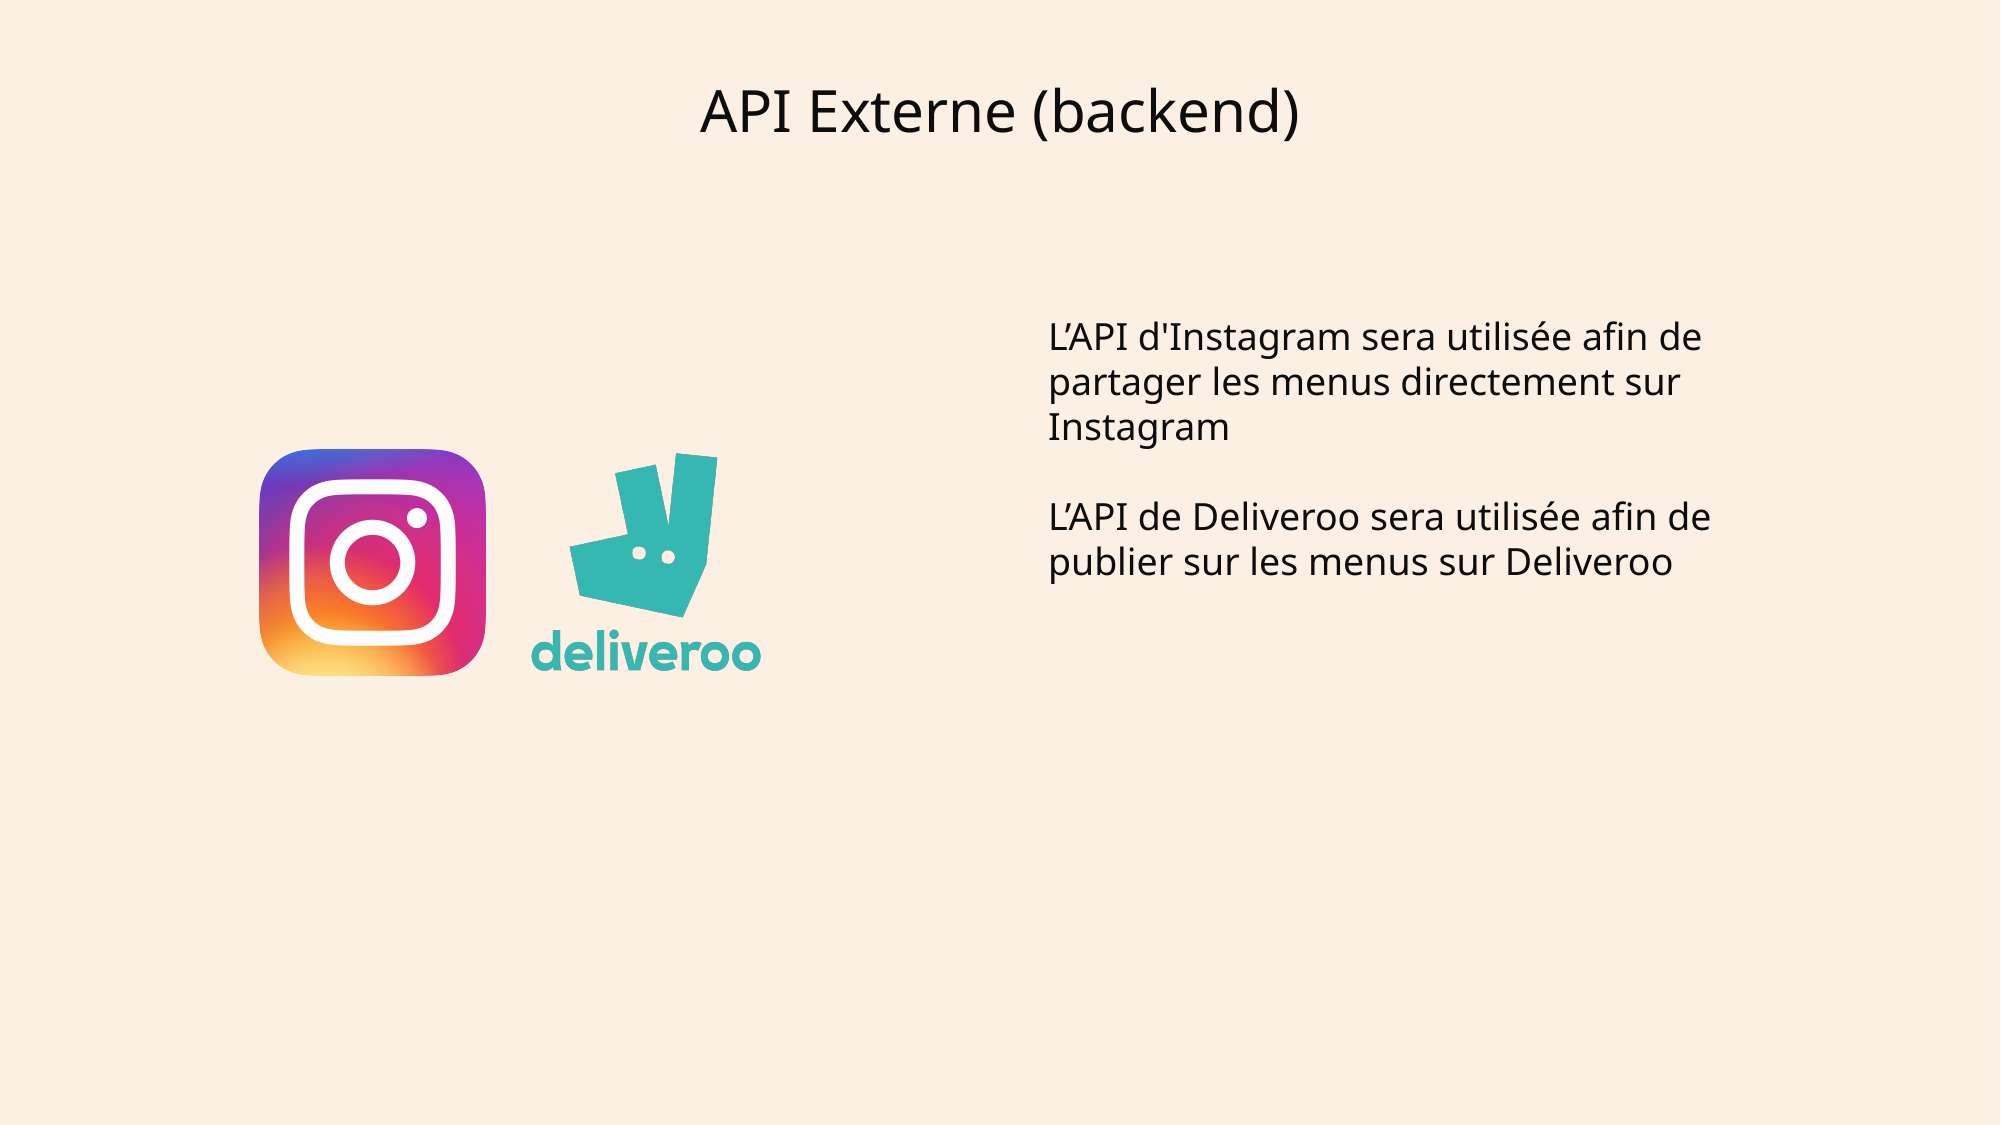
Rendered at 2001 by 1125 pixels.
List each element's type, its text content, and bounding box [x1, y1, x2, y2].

text_box L’API d'Instagram sera utilisée afin de partager les menus directement sur Instagram L’API de Deliveroo sera utilisée afin de publier sur les menus sur Deliveroo [1033, 305, 1750, 590]
text_box API Externe (backend) [402, 66, 1598, 151]
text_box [259, 420, 842, 705]
